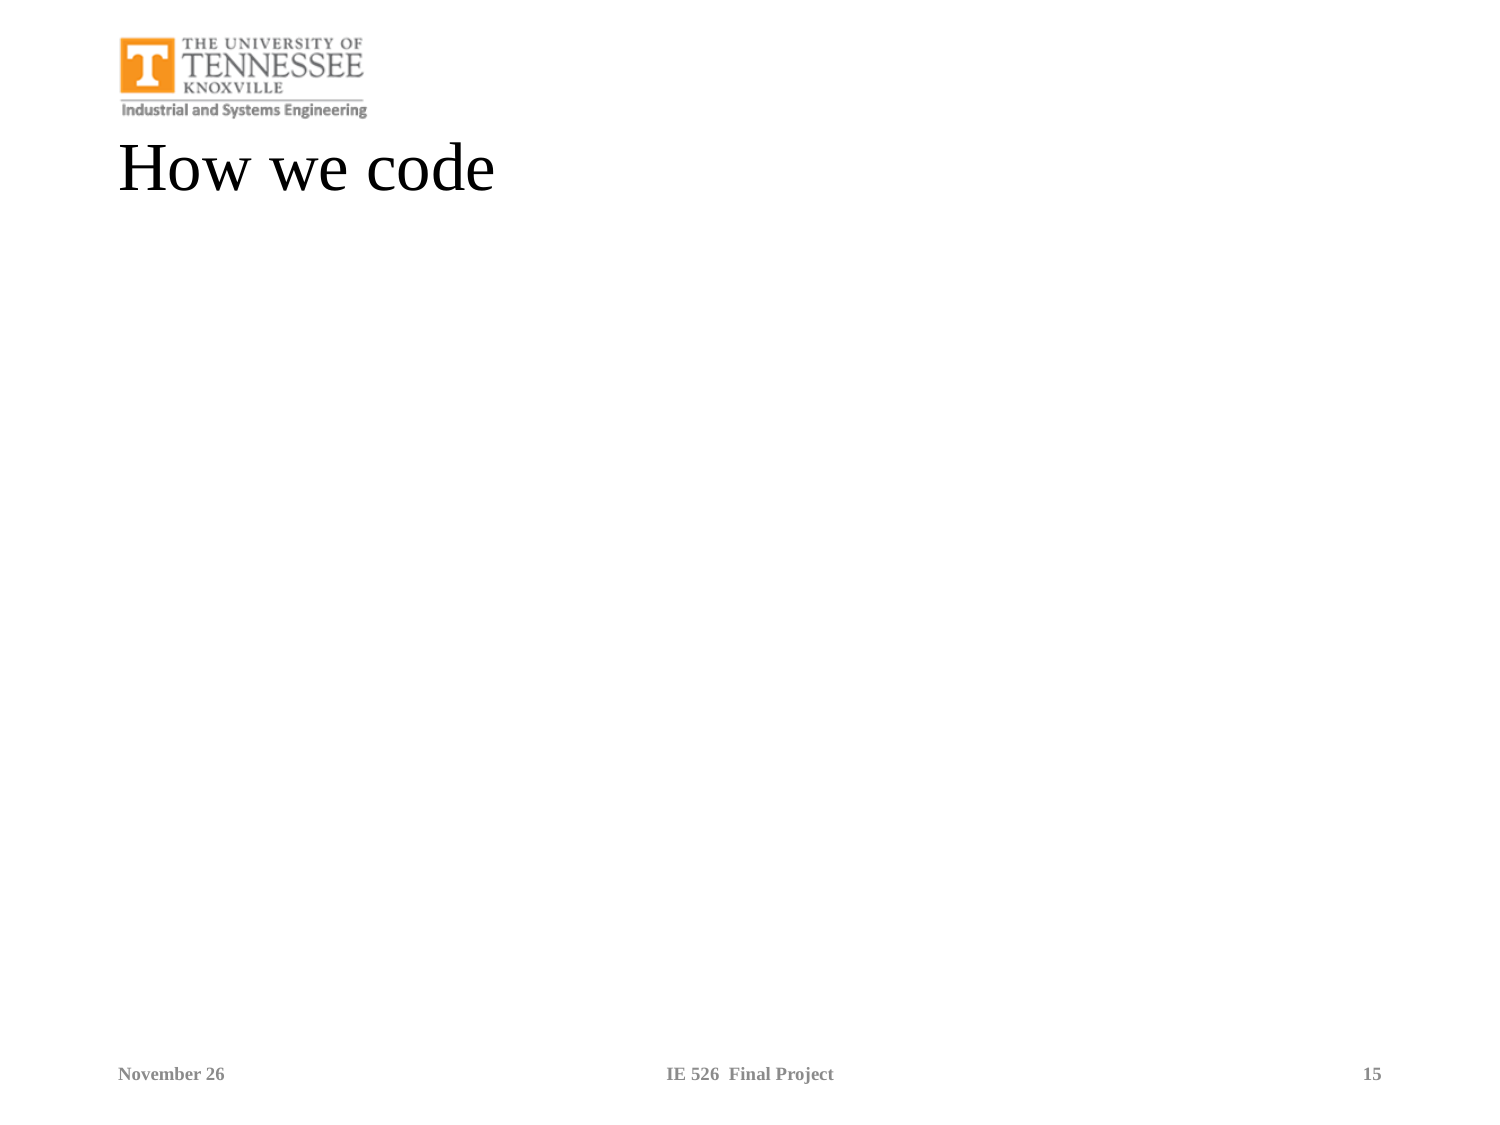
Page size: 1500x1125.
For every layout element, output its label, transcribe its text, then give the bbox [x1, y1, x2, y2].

slide_number 15 [1059, 1042, 1397, 1103]
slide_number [103, 1042, 441, 1103]
title How we code [103, 59, 1397, 278]
footer IE 526 Final Project [496, 1042, 1004, 1103]
picture [112, 32, 375, 59]
